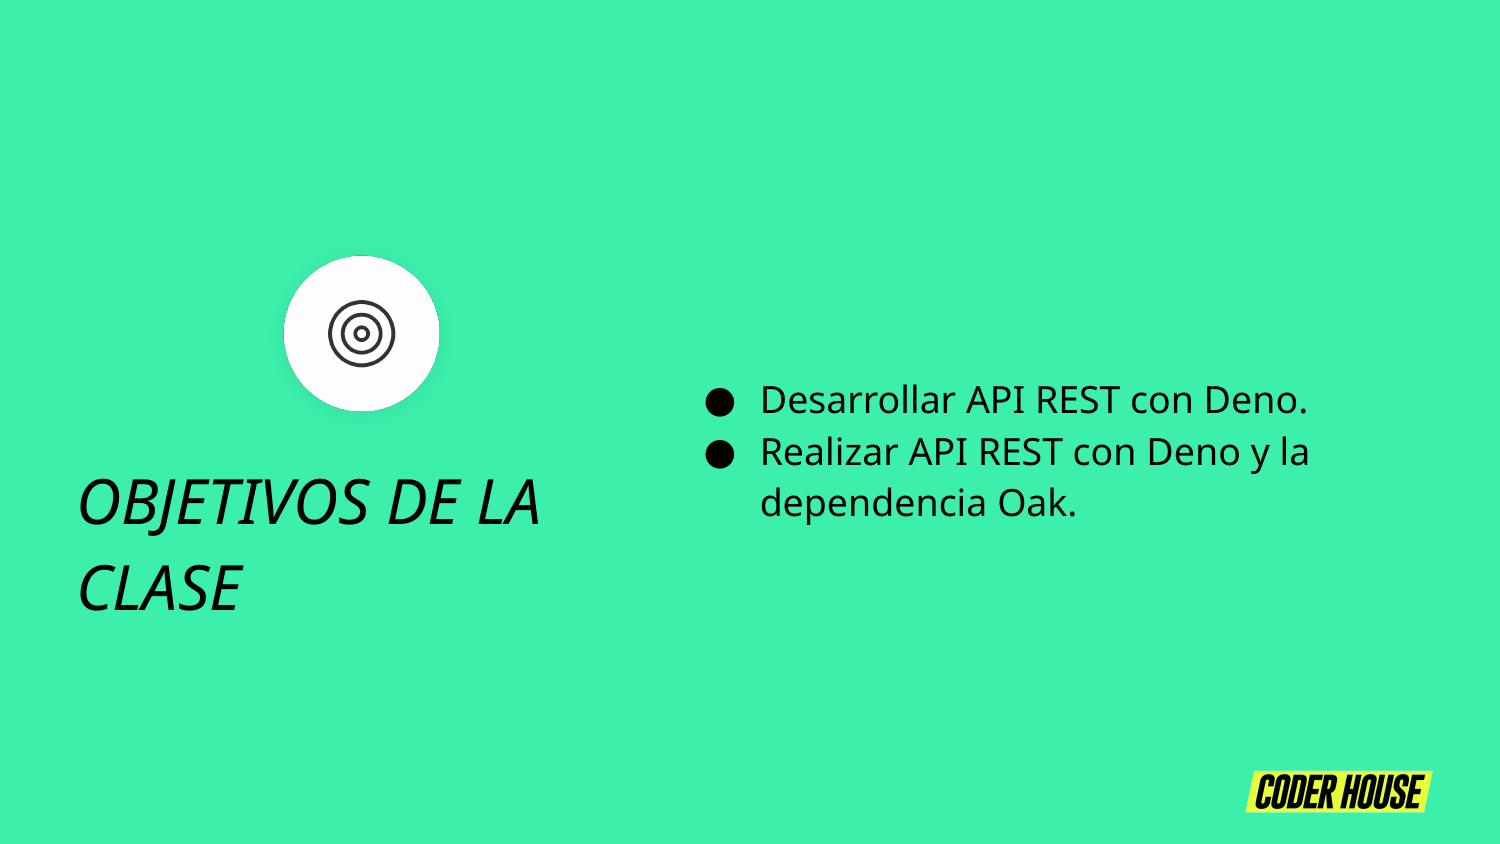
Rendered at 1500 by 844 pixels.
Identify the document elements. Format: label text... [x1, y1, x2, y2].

text_box Desarrollar API REST con Deno. Realizar API REST con Deno y la dependencia Oak. [669, 268, 1403, 625]
text_box OBJETIVOS DE LA CLASE [61, 435, 658, 598]
picture [1241, 764, 1437, 819]
picture [264, 235, 460, 431]
